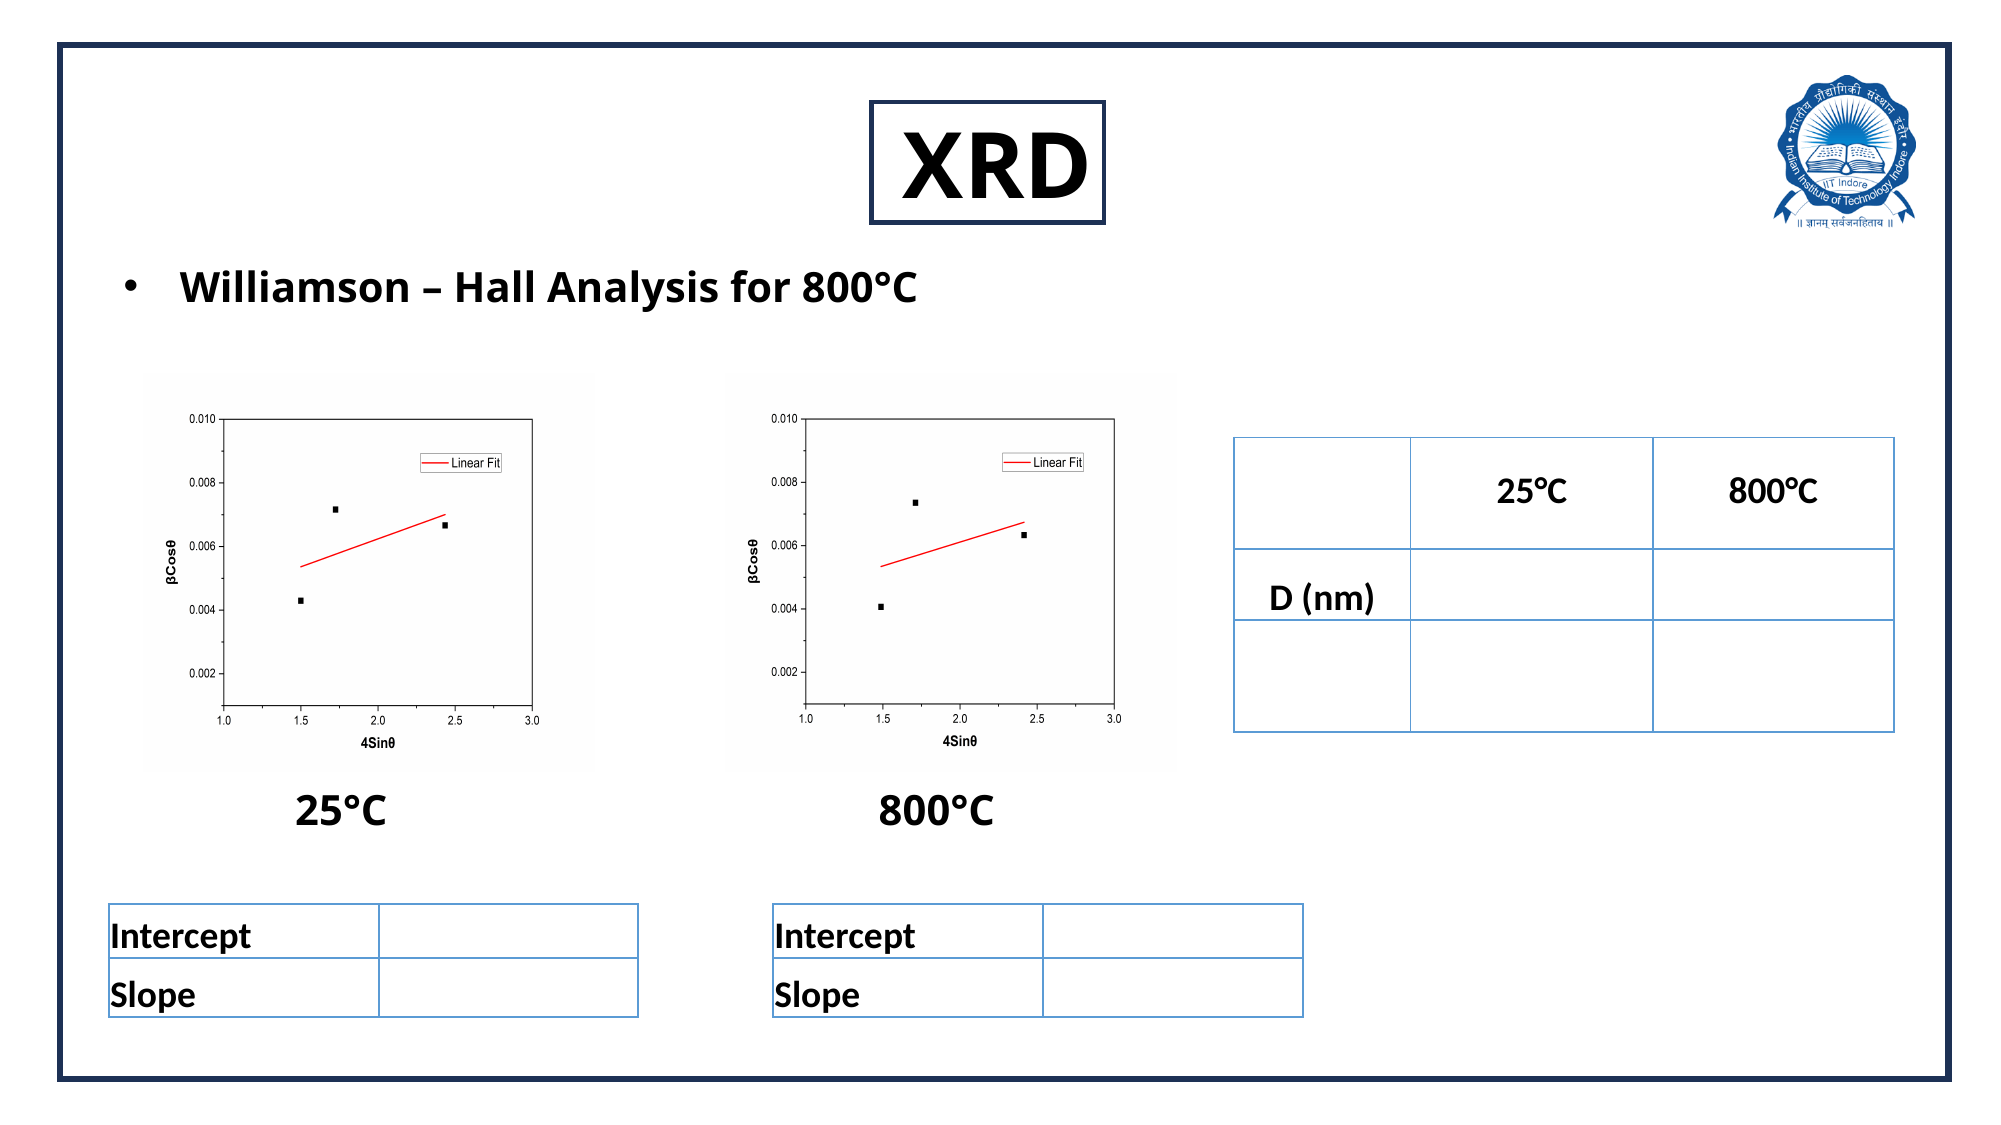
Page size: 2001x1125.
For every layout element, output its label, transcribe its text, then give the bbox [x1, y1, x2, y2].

text_box Williamson – Hall Analysis for 800°C [108, 253, 1845, 319]
picture [725, 373, 1177, 772]
picture [1773, 75, 1916, 229]
text_box XRD [888, 99, 1121, 224]
text_box [871, 101, 1105, 224]
text_box 800°C [863, 776, 1038, 842]
picture [143, 373, 595, 772]
text_box 25°C [280, 776, 436, 842]
text_box [59, 44, 1949, 1080]
